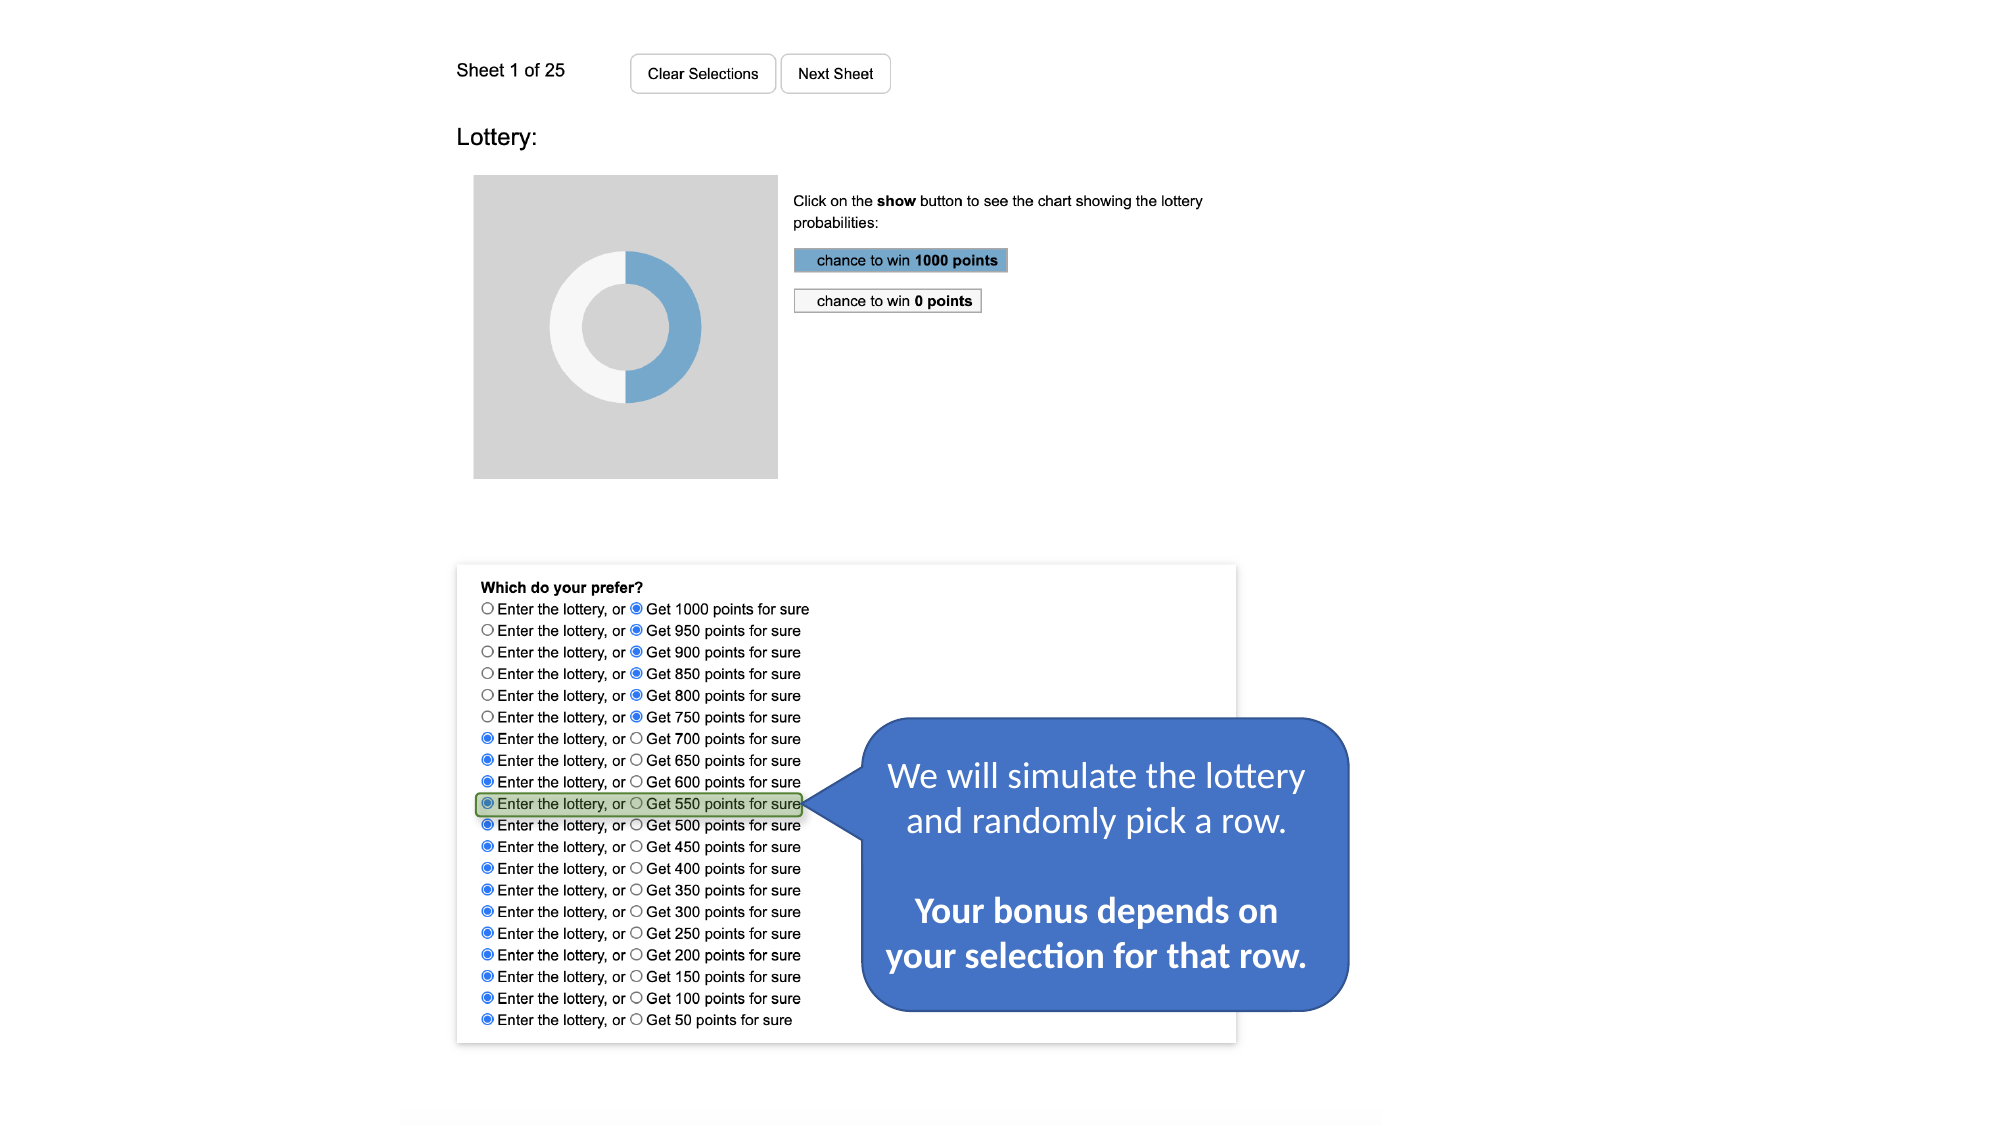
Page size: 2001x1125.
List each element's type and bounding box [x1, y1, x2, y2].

picture [400, 0, 1382, 1125]
